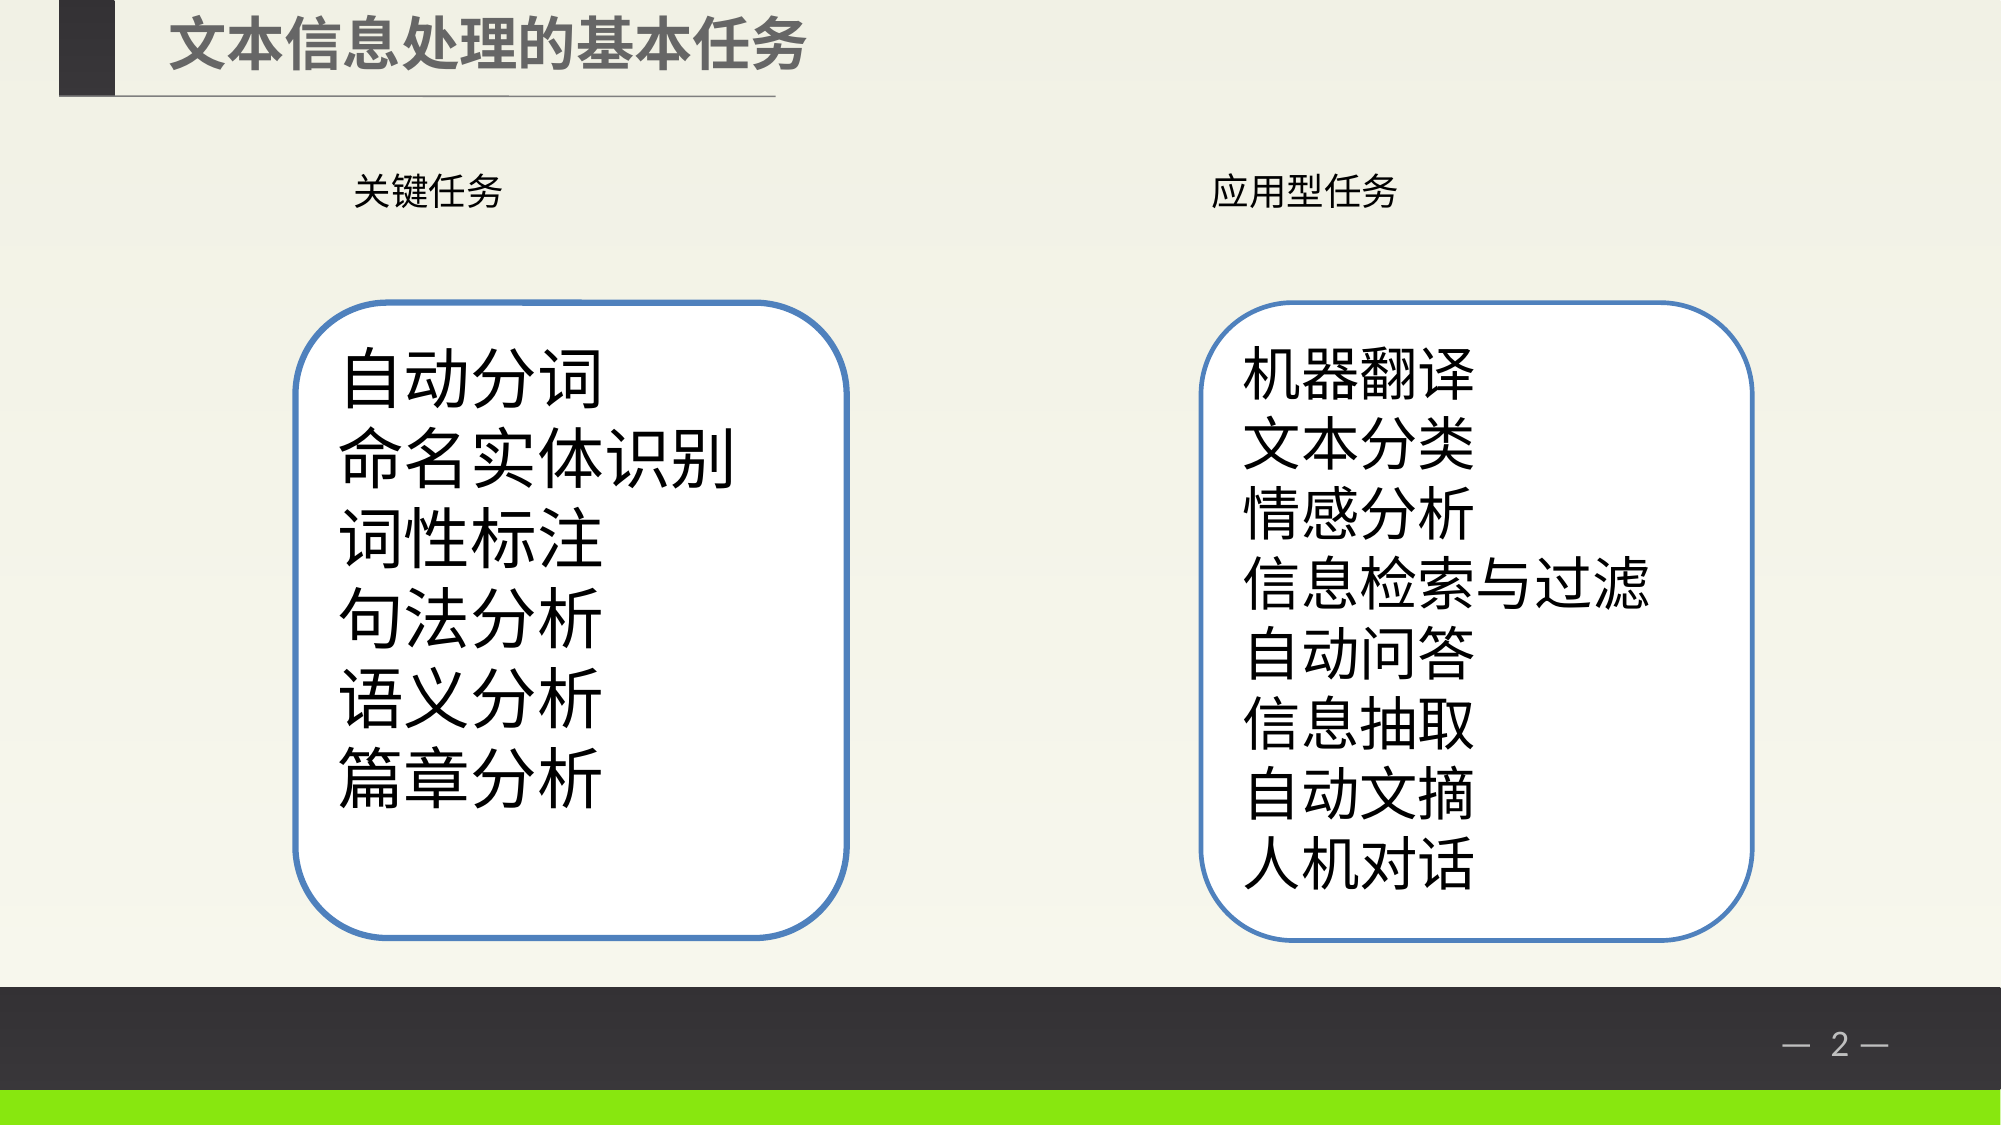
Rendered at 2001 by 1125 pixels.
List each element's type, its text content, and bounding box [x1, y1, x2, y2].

text_box [59, 0, 115, 96]
text_box 文本信息处理的基本任务 [153, 0, 847, 84]
text_box 关键任务 [338, 160, 812, 221]
text_box 自动分词 命名实体识别 词性标注 句法分析 语义分析 篇章分析 [294, 301, 848, 940]
text_box 机器翻译 文本分类 情感分析 信息检索与过滤 自动问答 信息抽取 自动文摘 人机对话 [1199, 301, 1754, 942]
text_box 应用型任务 [1196, 160, 1670, 221]
